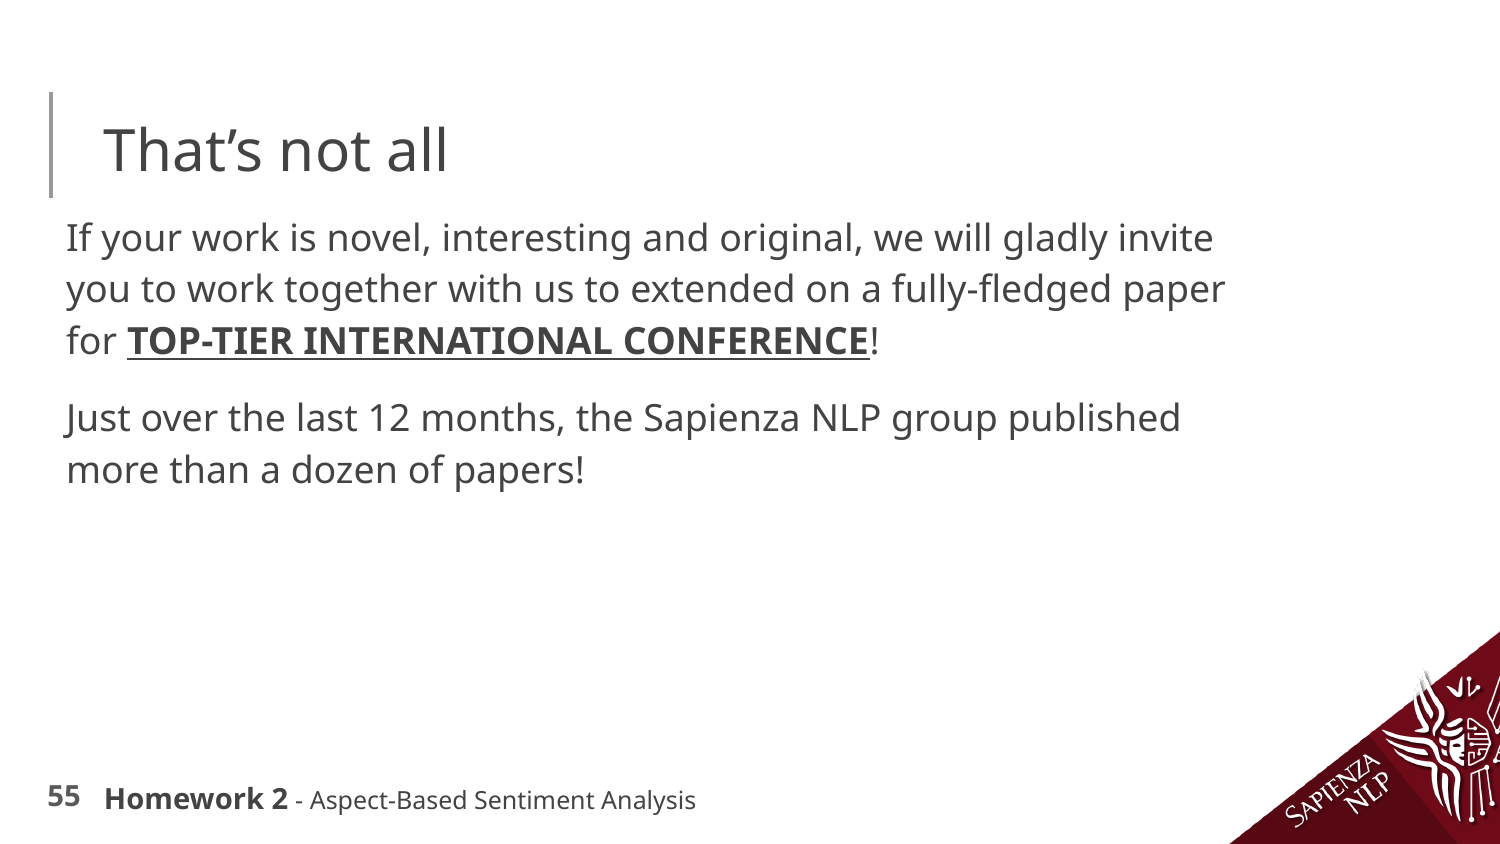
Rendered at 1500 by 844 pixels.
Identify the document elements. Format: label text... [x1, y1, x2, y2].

title Homework 2 - Aspect-Based Sentiment Analysis [89, 764, 1230, 830]
text_box If your work is novel, interesting and original, we will gladly invite you to work together with us to extended on a fully-fledged paper for TOP-TIER INTERNATIONAL CONFERENCE! [51, 191, 1284, 367]
picture [1229, 631, 1500, 844]
title That’s not all [89, 98, 1449, 192]
text_box Just over the last 12 months, the Sapienza NLP group published more than a dozen of papers! [51, 372, 1284, 505]
